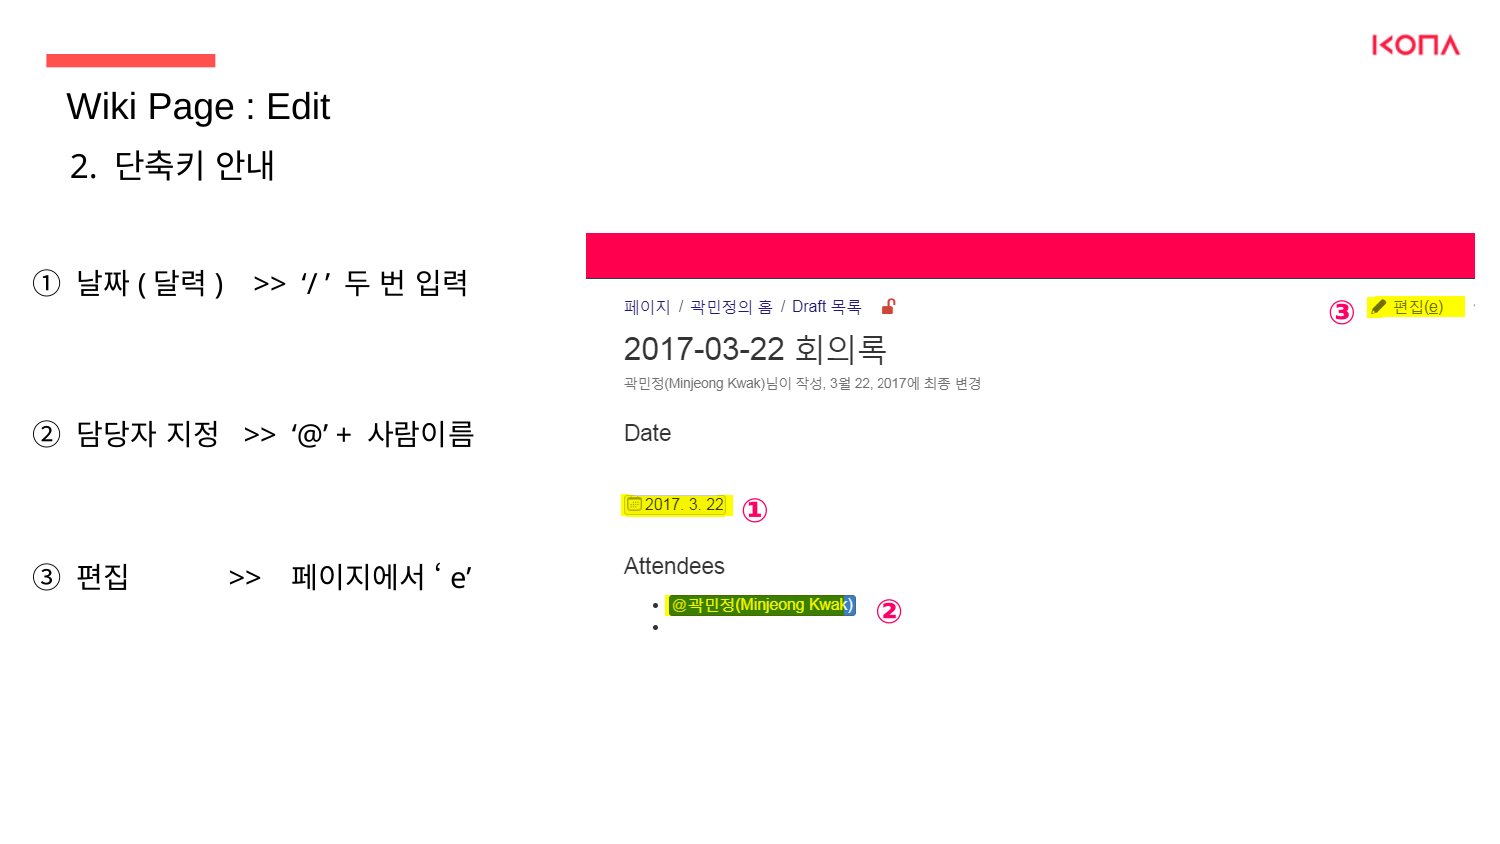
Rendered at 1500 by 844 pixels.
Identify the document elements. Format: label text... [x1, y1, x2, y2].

text_box ① 날짜(달력) >> ‘/ ’ 두 번 입력 [17, 258, 581, 308]
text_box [586, 233, 1476, 659]
text_box ② 담당자 지정 >> ‘@’ + 사람이름 [17, 408, 581, 459]
text_box Wiki Page : Edit [55, 76, 479, 133]
text_box ③ 편집 >> 페이지에서 ‘e’ [17, 551, 581, 602]
text_box 2. 단축키 안내 [55, 138, 587, 193]
picture [1364, 23, 1463, 69]
